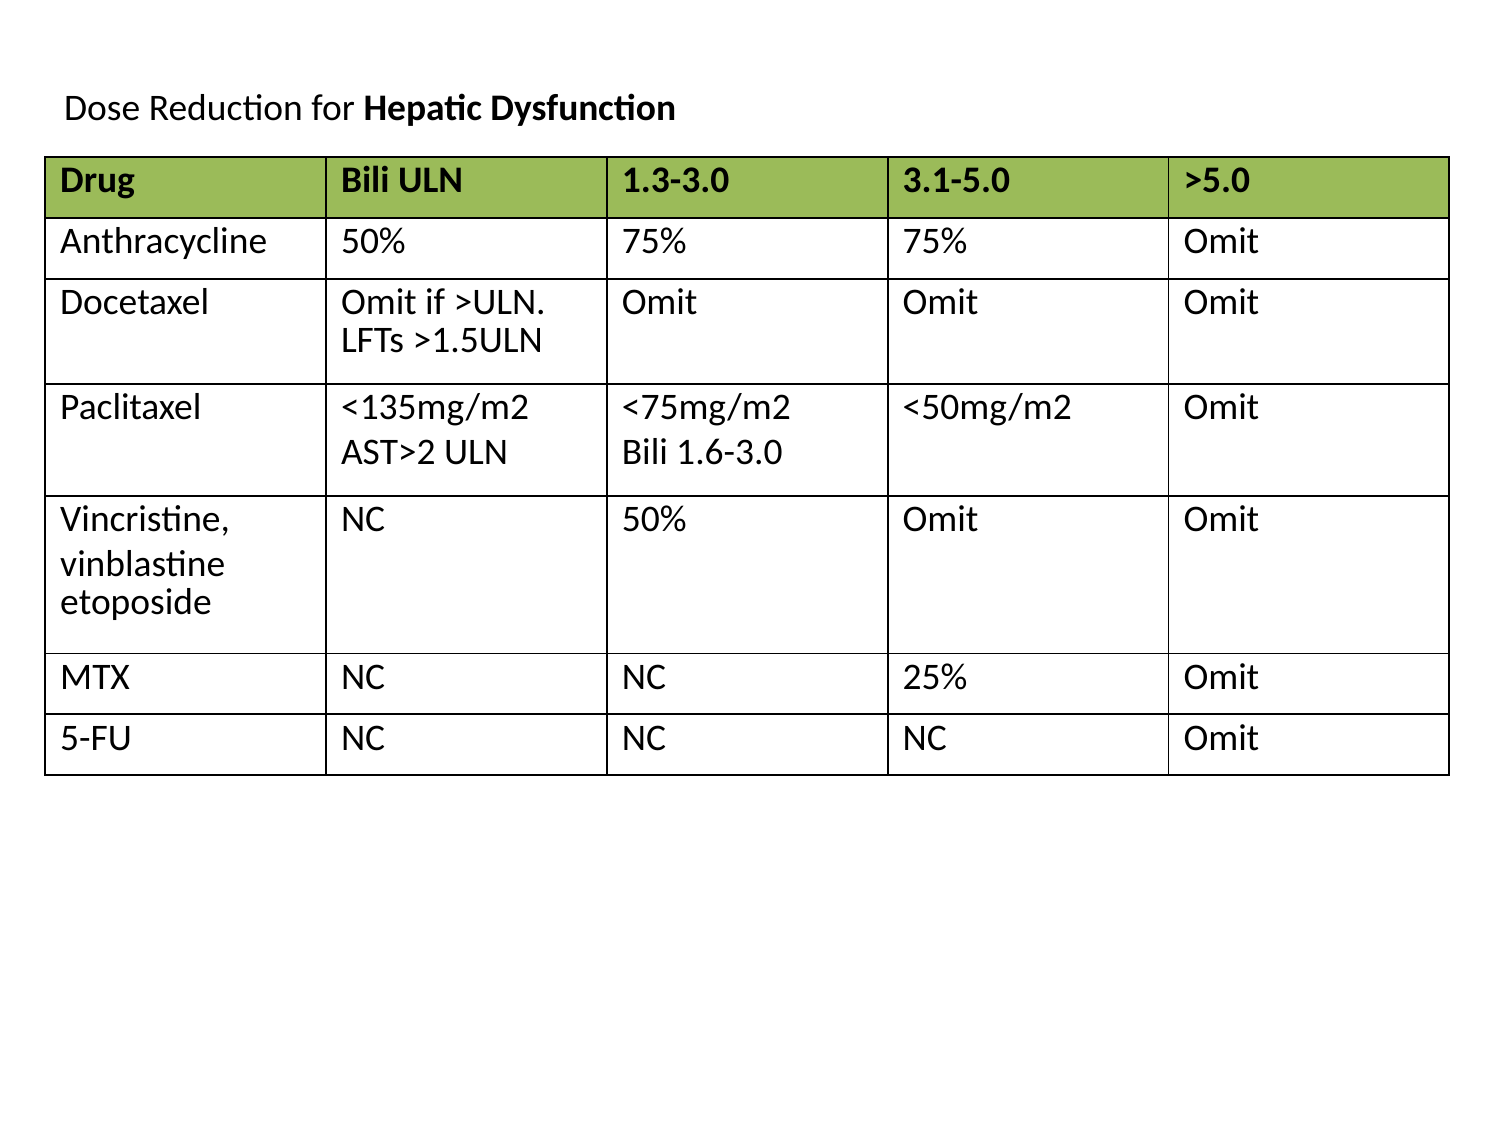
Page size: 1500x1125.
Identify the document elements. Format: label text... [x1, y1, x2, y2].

table_cell NC [327, 497, 606, 653]
table_cell NC [608, 654, 887, 713]
table_cell 75% [608, 219, 887, 278]
table_cell Omit [1169, 654, 1448, 713]
text_box Dose Reduction for Hepatic Dysfunction [49, 75, 692, 136]
table_cell NC [889, 715, 1168, 774]
table_cell 75% [889, 219, 1168, 278]
table_cell Omit [1169, 715, 1448, 774]
table_cell 5-FU [46, 715, 325, 774]
table_cell Omit [1169, 497, 1448, 653]
table_cell <135mg/m2 AST>2 ULN [327, 385, 606, 495]
table_cell Omit if >ULN. LFTs >1.5ULN [327, 280, 606, 383]
table_header 3.1-5.0 [889, 158, 1168, 217]
table_cell NC [608, 715, 887, 774]
table_cell NC [327, 715, 606, 774]
table_cell 25% [889, 654, 1168, 713]
table_cell 50% [327, 219, 606, 278]
table_cell Anthracycline [46, 219, 325, 278]
table_header 1.3-3.0 [608, 158, 887, 217]
table_cell Vincristine, vinblastine etoposide [46, 497, 325, 653]
table_cell Docetaxel [46, 280, 325, 383]
table_cell Omit [1169, 385, 1448, 495]
table_cell <75mg/m2 Bili 1.6-3.0 [608, 385, 887, 495]
table_cell 50% [608, 497, 887, 653]
table_cell Omit [889, 497, 1168, 653]
table_cell NC [327, 654, 606, 713]
table_cell MTX [46, 654, 325, 713]
table_header >5.0 [1169, 158, 1448, 217]
table_cell Omit [608, 280, 887, 383]
table_header Drug [46, 158, 325, 217]
table_cell Omit [1169, 280, 1448, 383]
table_header Bili ULN [327, 158, 606, 217]
table_cell Omit [1169, 219, 1448, 278]
table_cell <50mg/m2 [889, 385, 1168, 495]
table_cell Omit [889, 280, 1168, 383]
table_cell Paclitaxel [46, 385, 325, 495]
